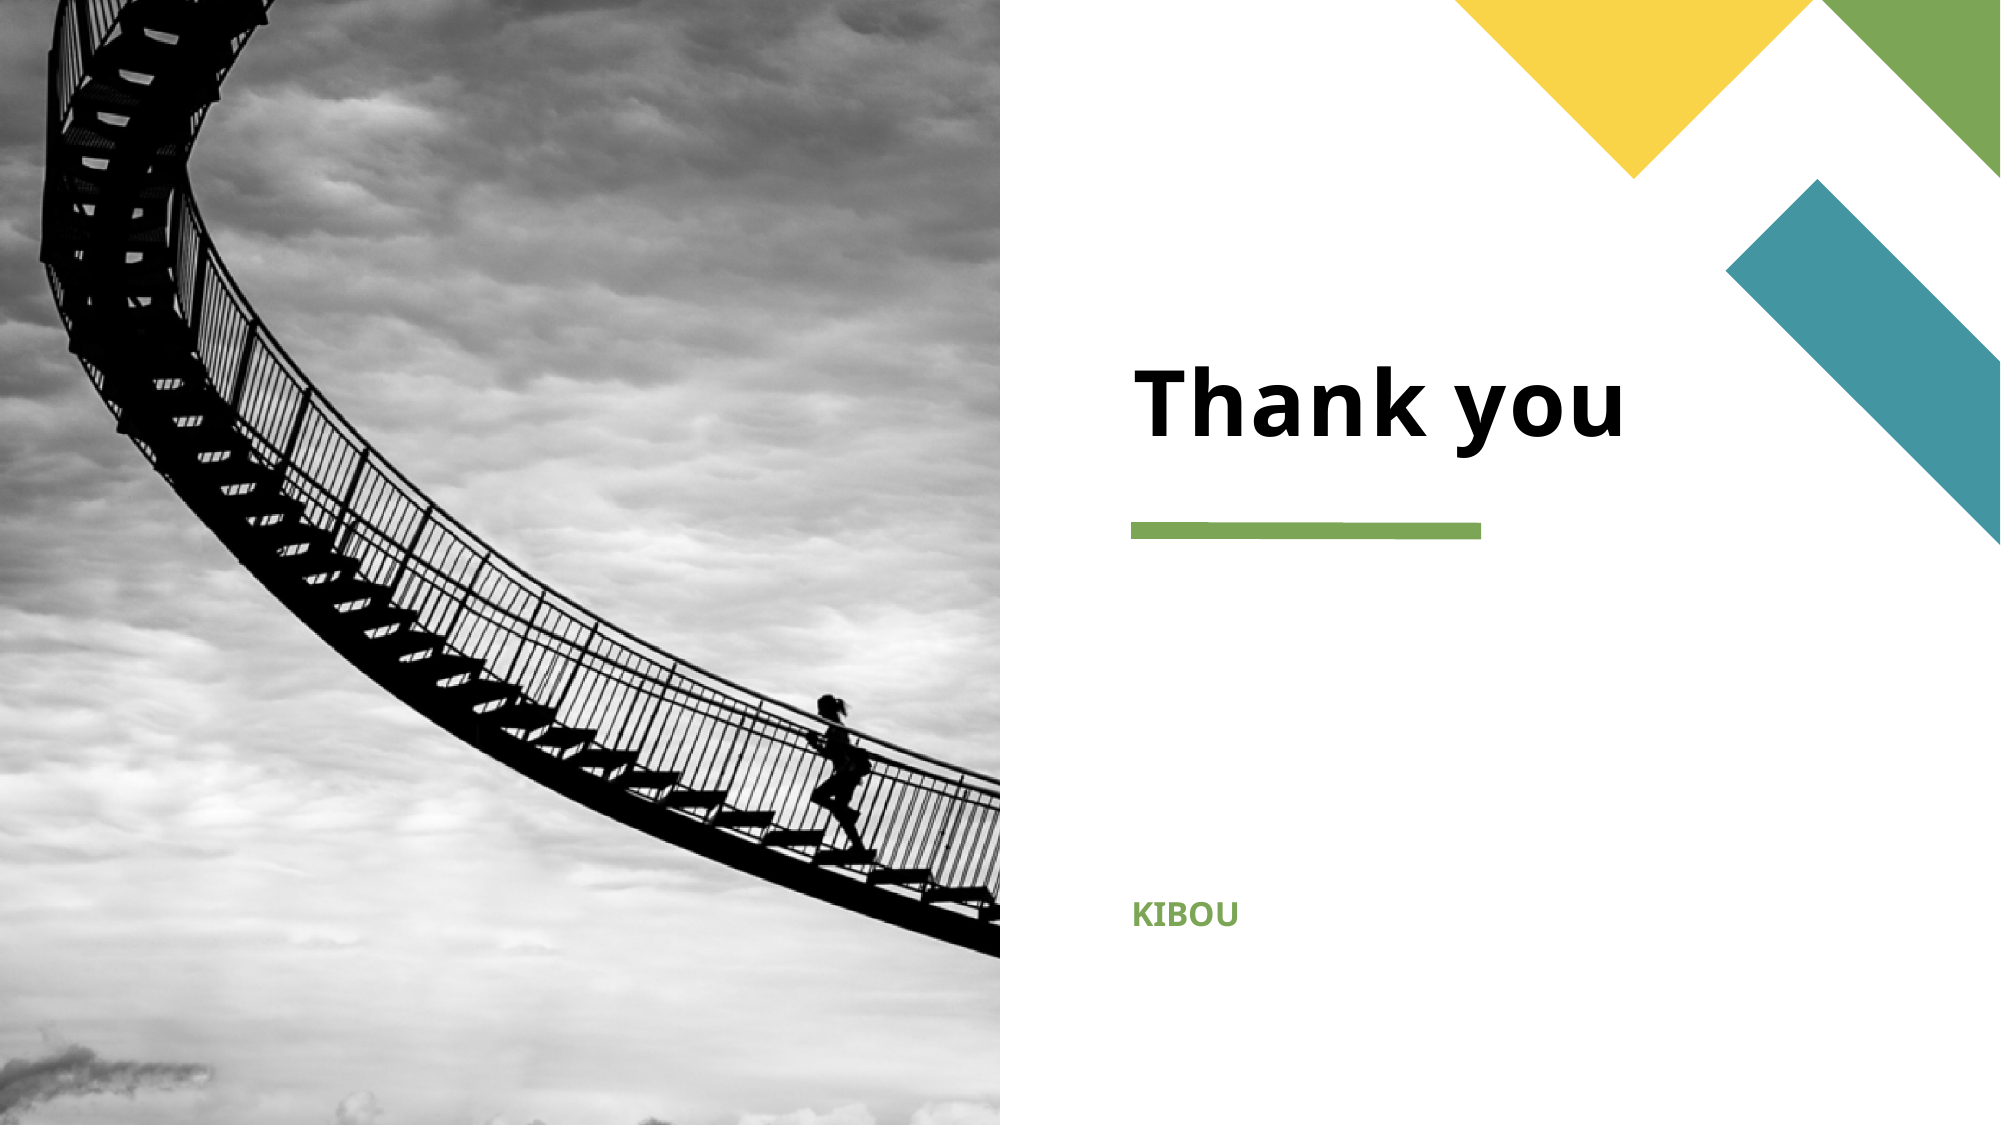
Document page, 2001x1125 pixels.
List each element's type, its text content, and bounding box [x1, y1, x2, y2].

list KIBOU [1131, 836, 1938, 934]
picture [0, 0, 1000, 1125]
title Thank you [1133, 356, 1938, 457]
